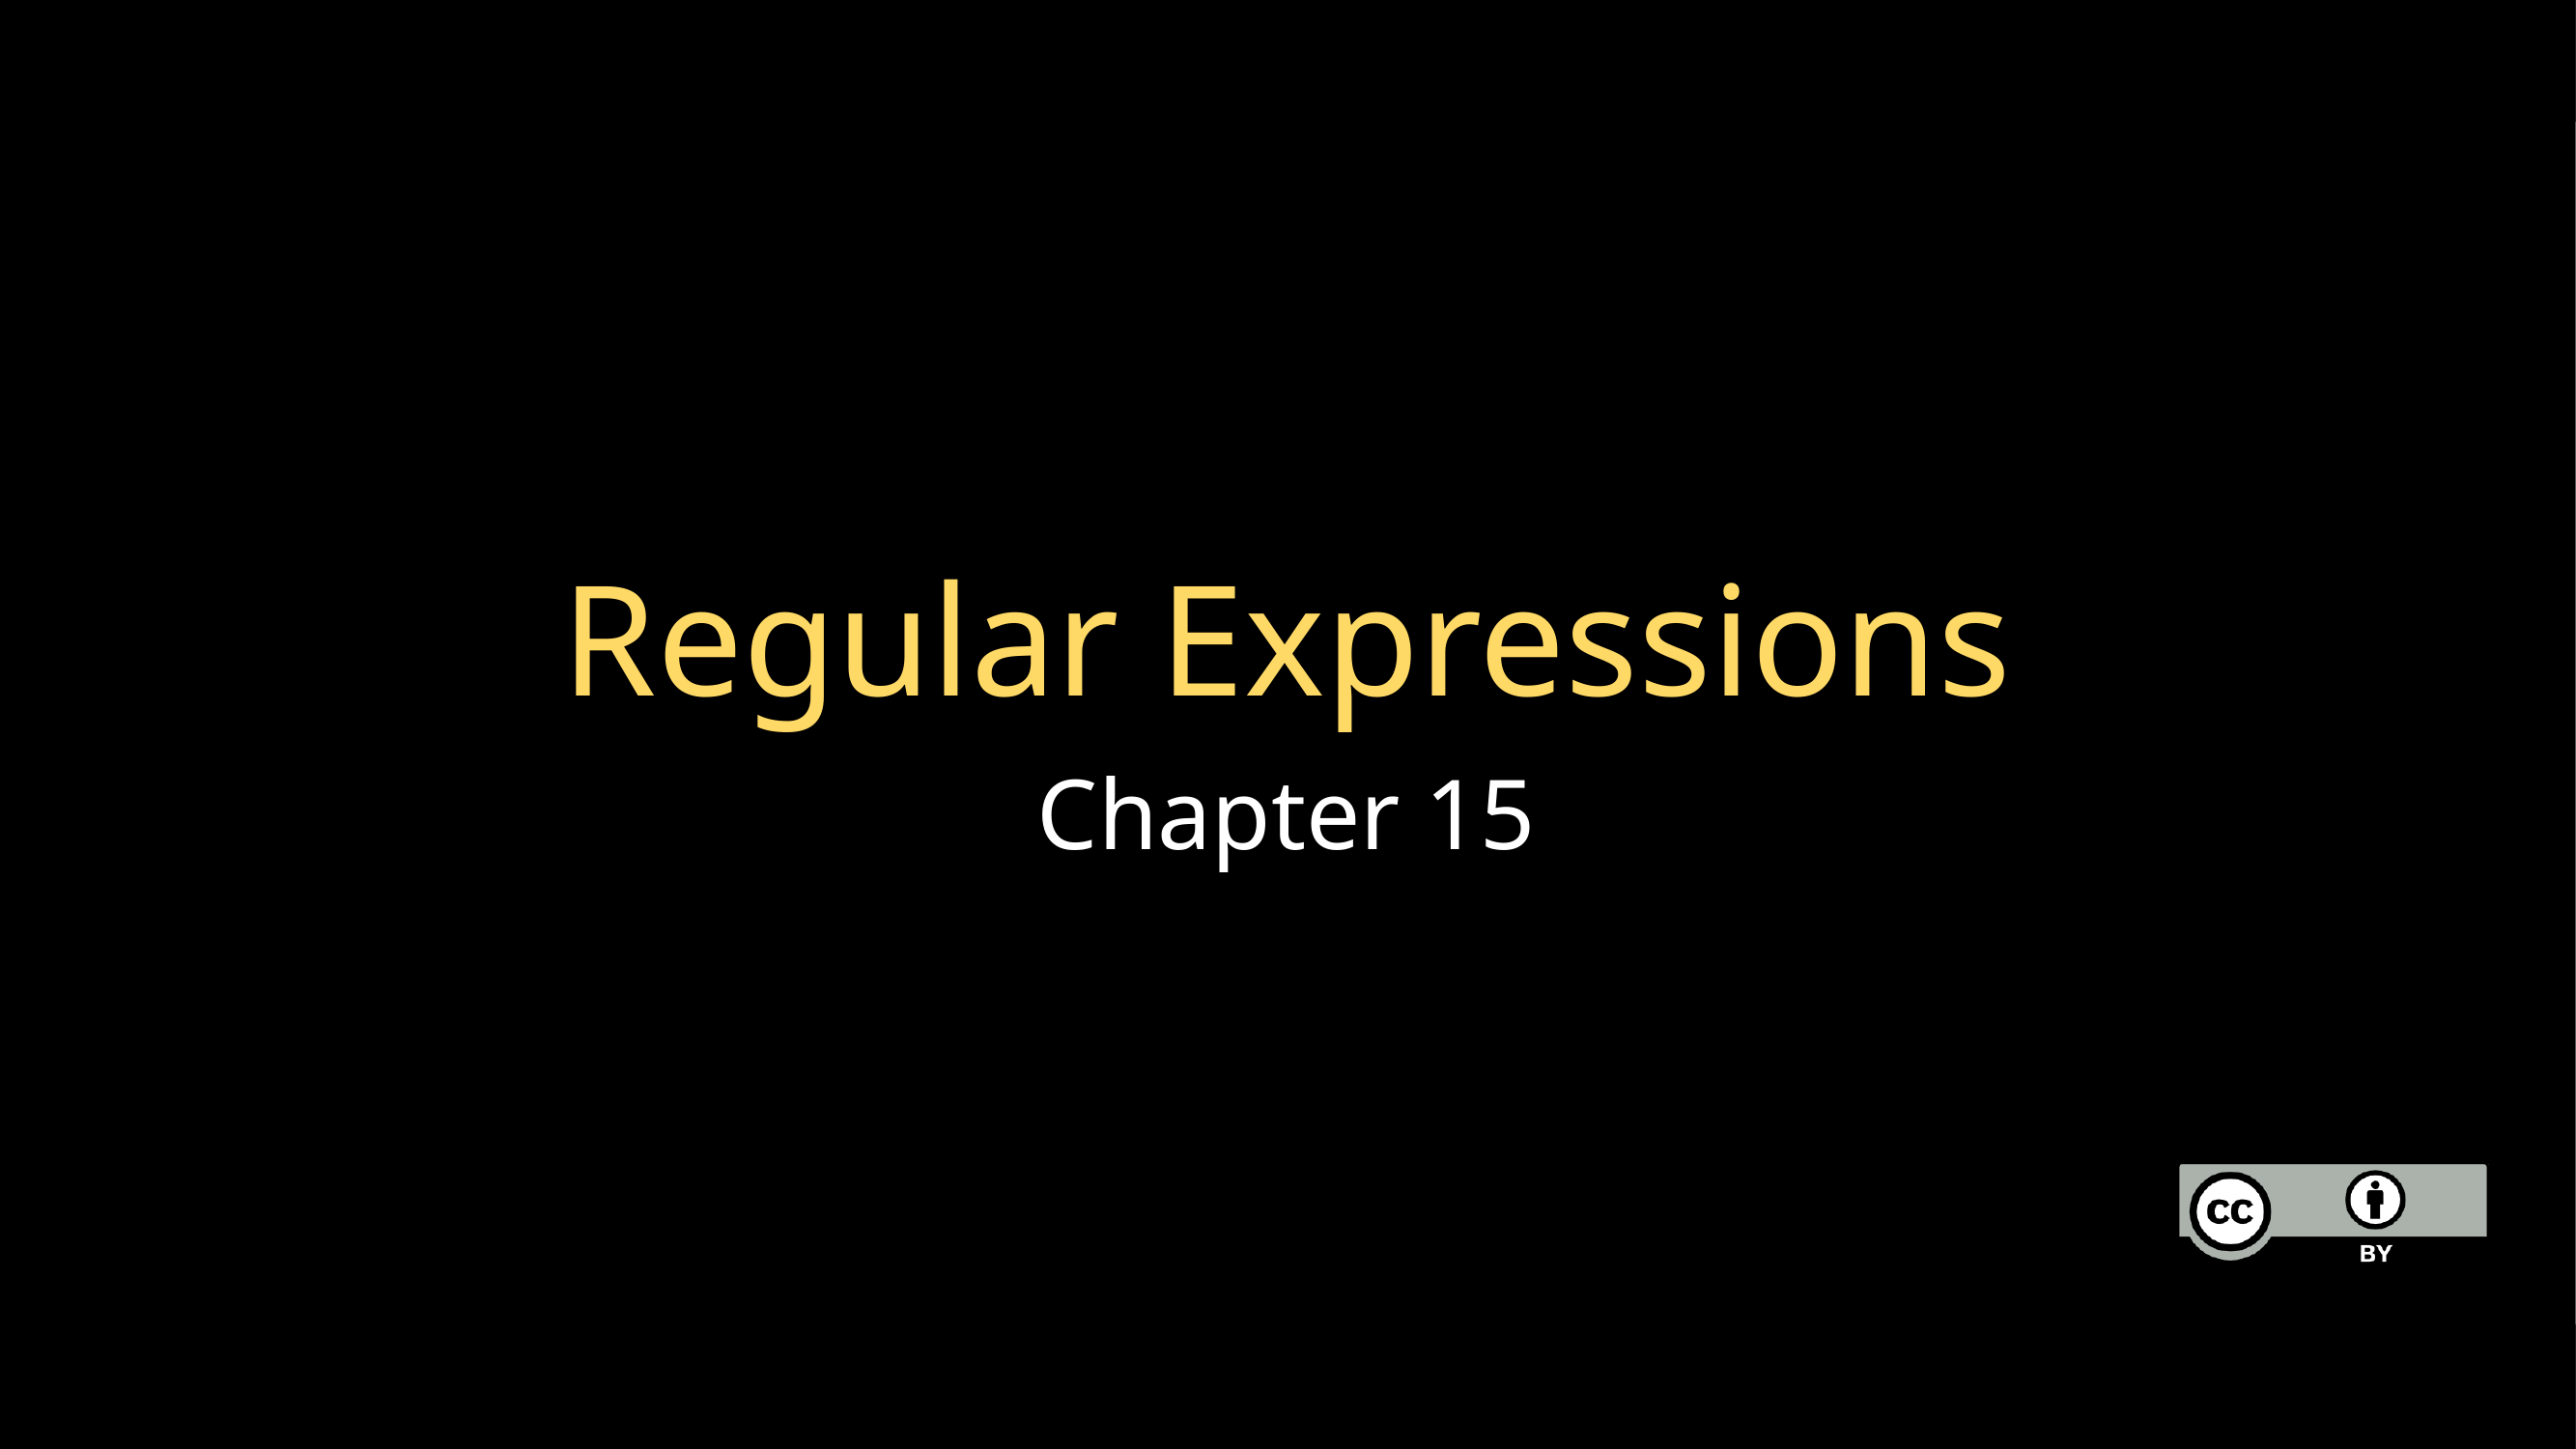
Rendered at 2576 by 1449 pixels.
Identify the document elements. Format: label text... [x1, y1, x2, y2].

list Chapter 15 [183, 746, 2391, 993]
title Regular Expressions [183, 243, 2391, 733]
picture [2176, 1161, 2489, 1268]
